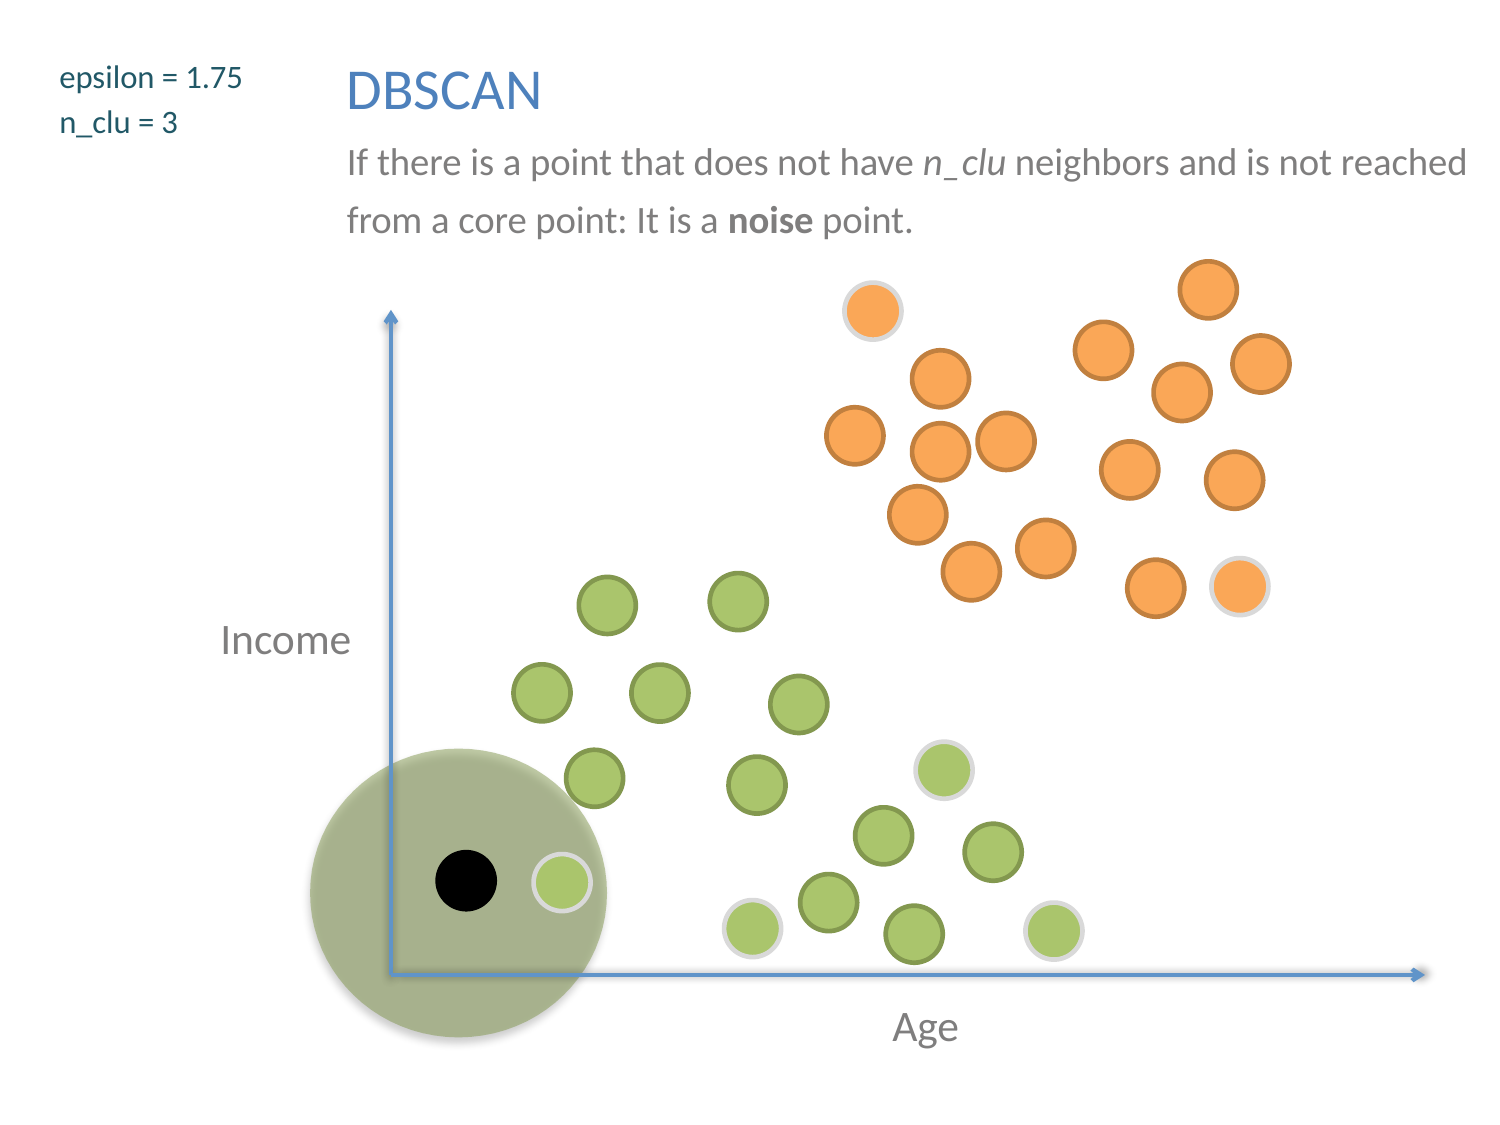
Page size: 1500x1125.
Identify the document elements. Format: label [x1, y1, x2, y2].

text_box [218, 616, 382, 671]
text_box [890, 1003, 980, 1058]
text_box [57, 59, 279, 146]
text_box [310, 261, 1426, 1038]
text_box [344, 59, 1475, 248]
